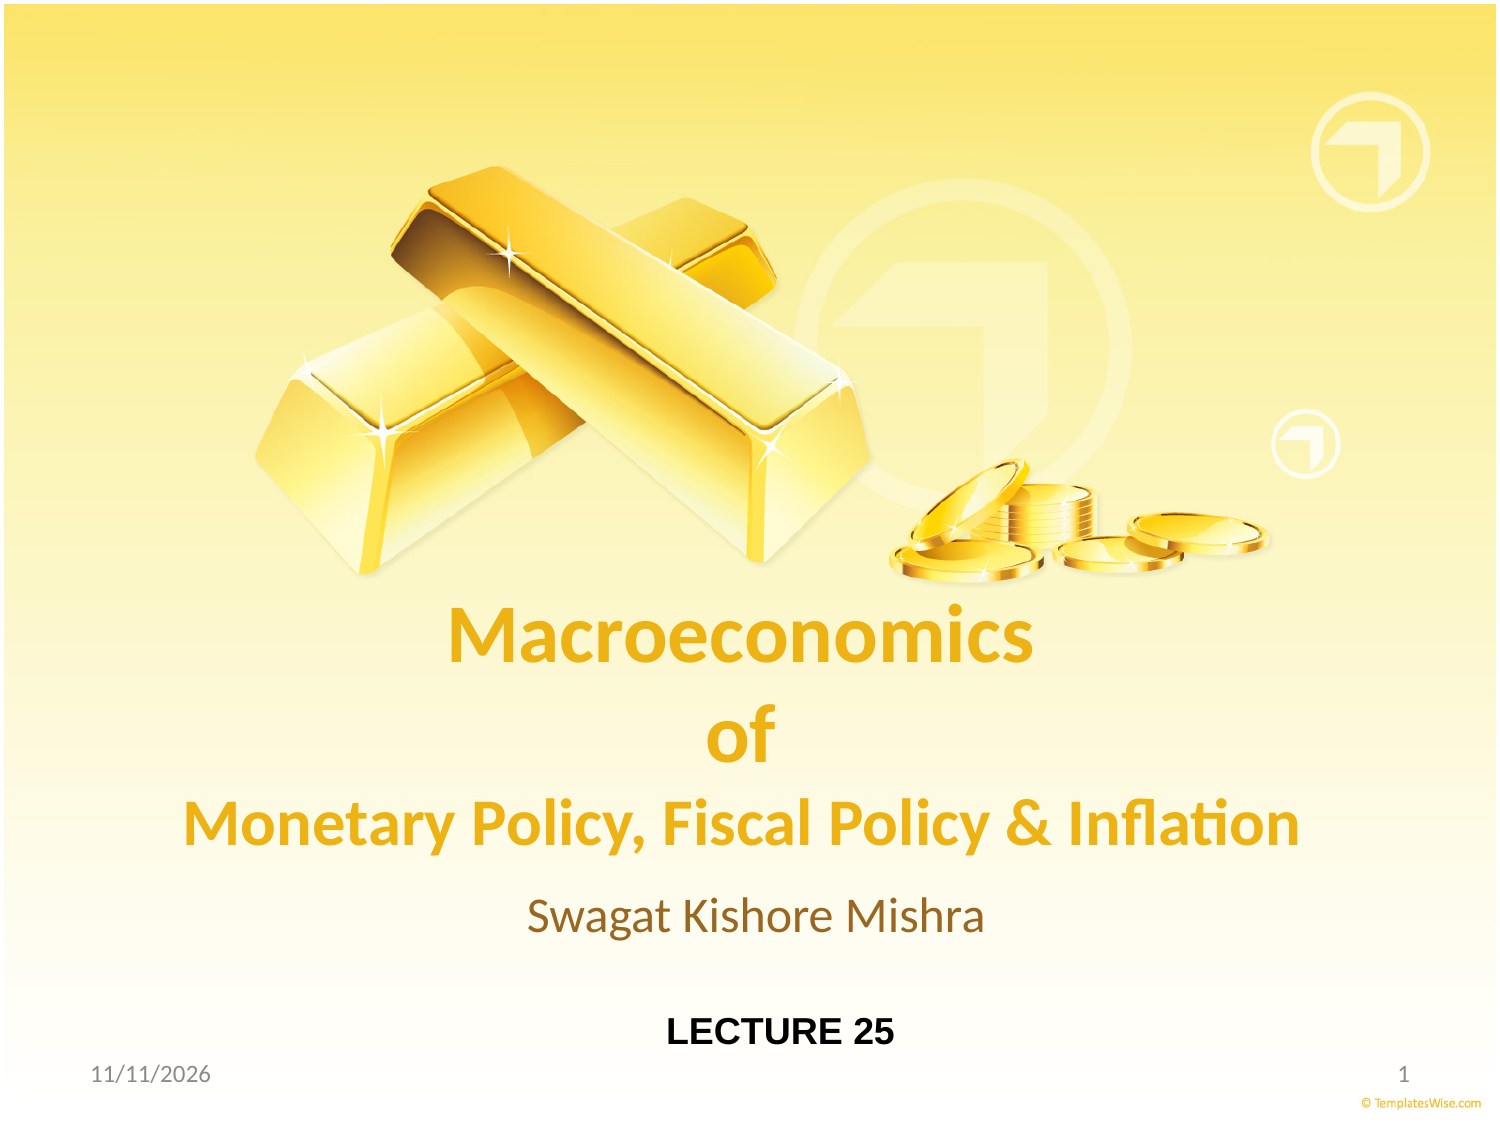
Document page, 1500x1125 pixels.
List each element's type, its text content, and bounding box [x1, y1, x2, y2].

picture [0, 0, 1500, 1125]
slide_number 1 [1074, 1042, 1425, 1103]
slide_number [75, 1042, 425, 1103]
title Macroeconomics of Monetary Policy, Fiscal Policy & Inflation [112, 549, 1388, 888]
subtitle Swagat Kishore Mishra [274, 874, 1238, 988]
text_box LECTURE 25 [651, 999, 911, 1060]
